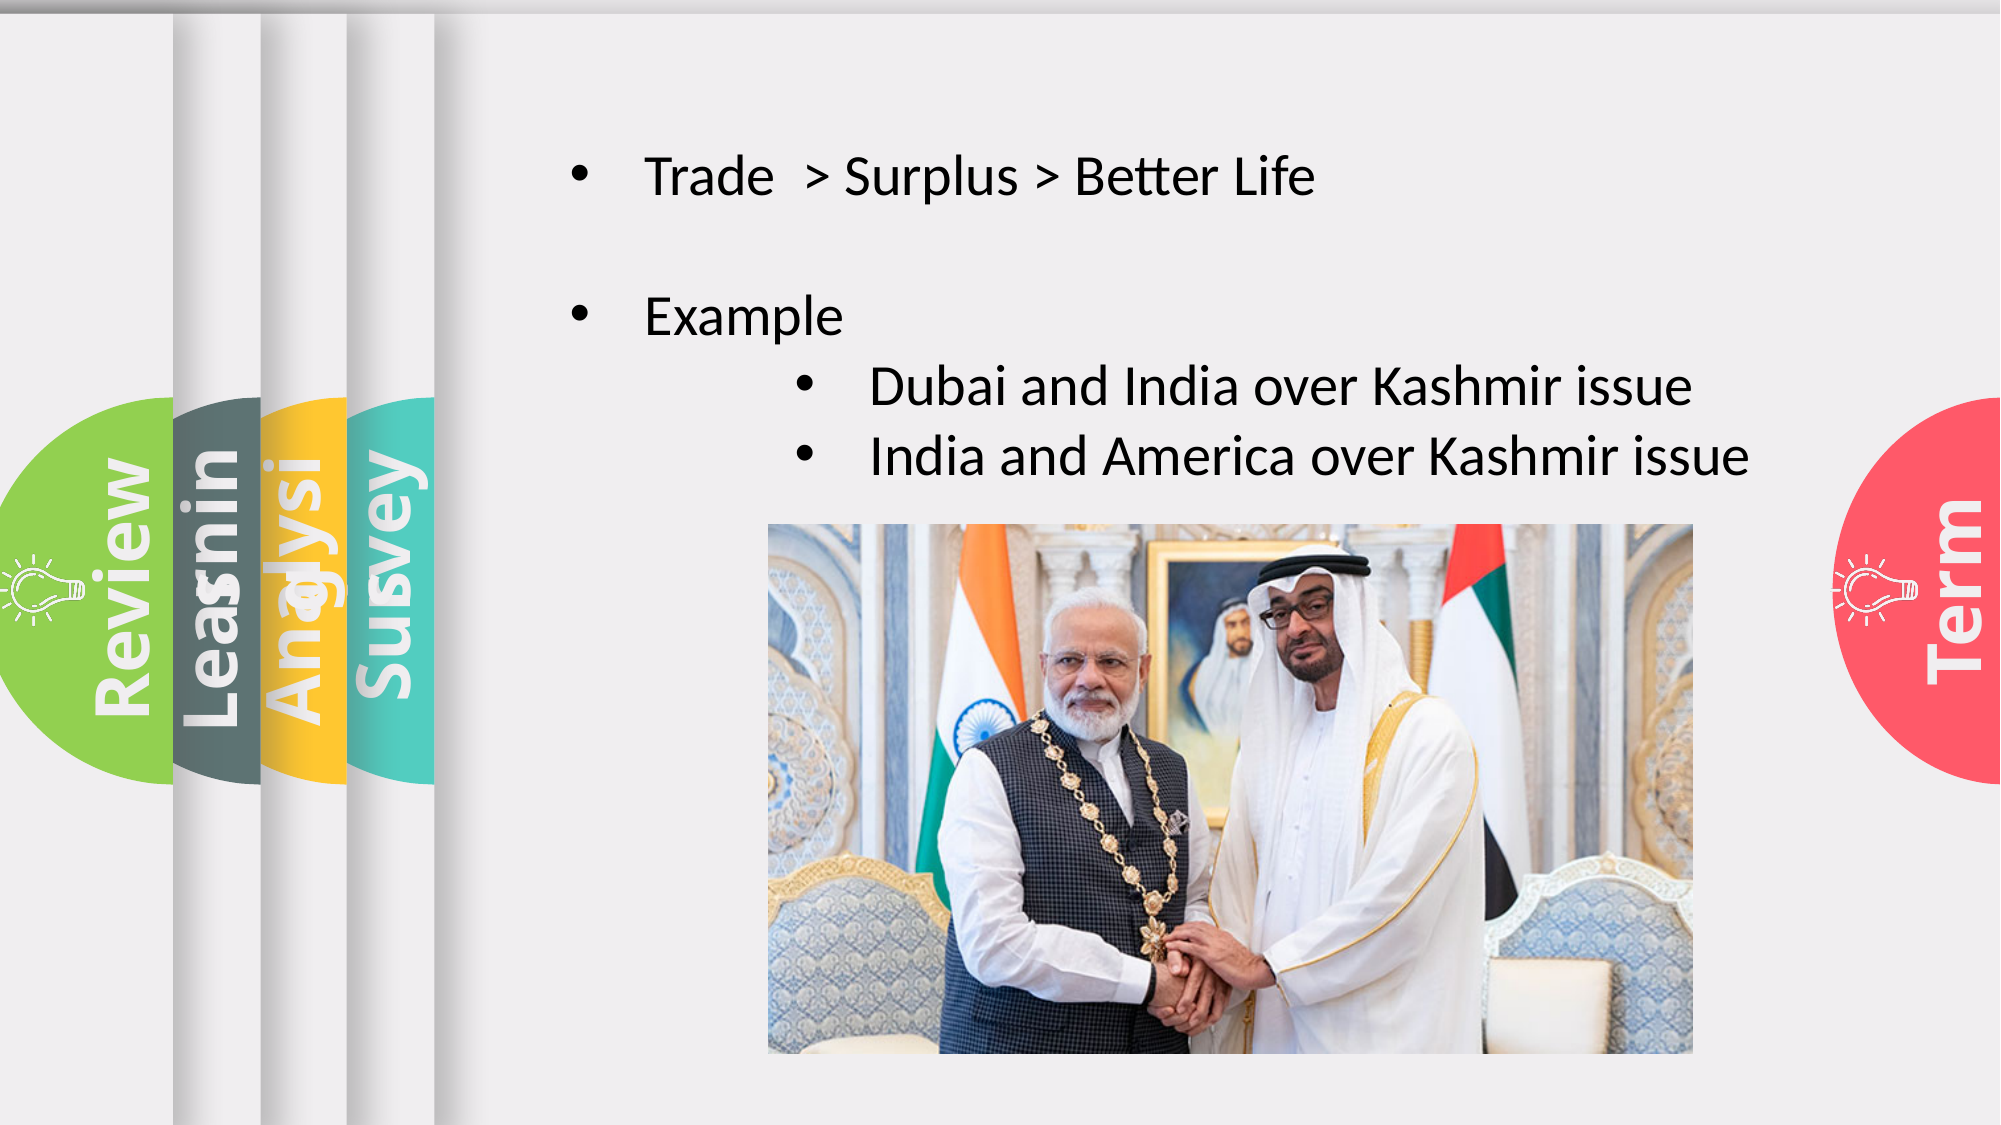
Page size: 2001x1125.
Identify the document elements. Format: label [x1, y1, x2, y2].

text_box [173, 13, 261, 1125]
text_box [261, 13, 347, 1125]
text_box [435, 13, 2000, 1125]
text_box [347, 13, 435, 1125]
picture [767, 524, 1693, 1054]
text_box [0, 13, 173, 1125]
